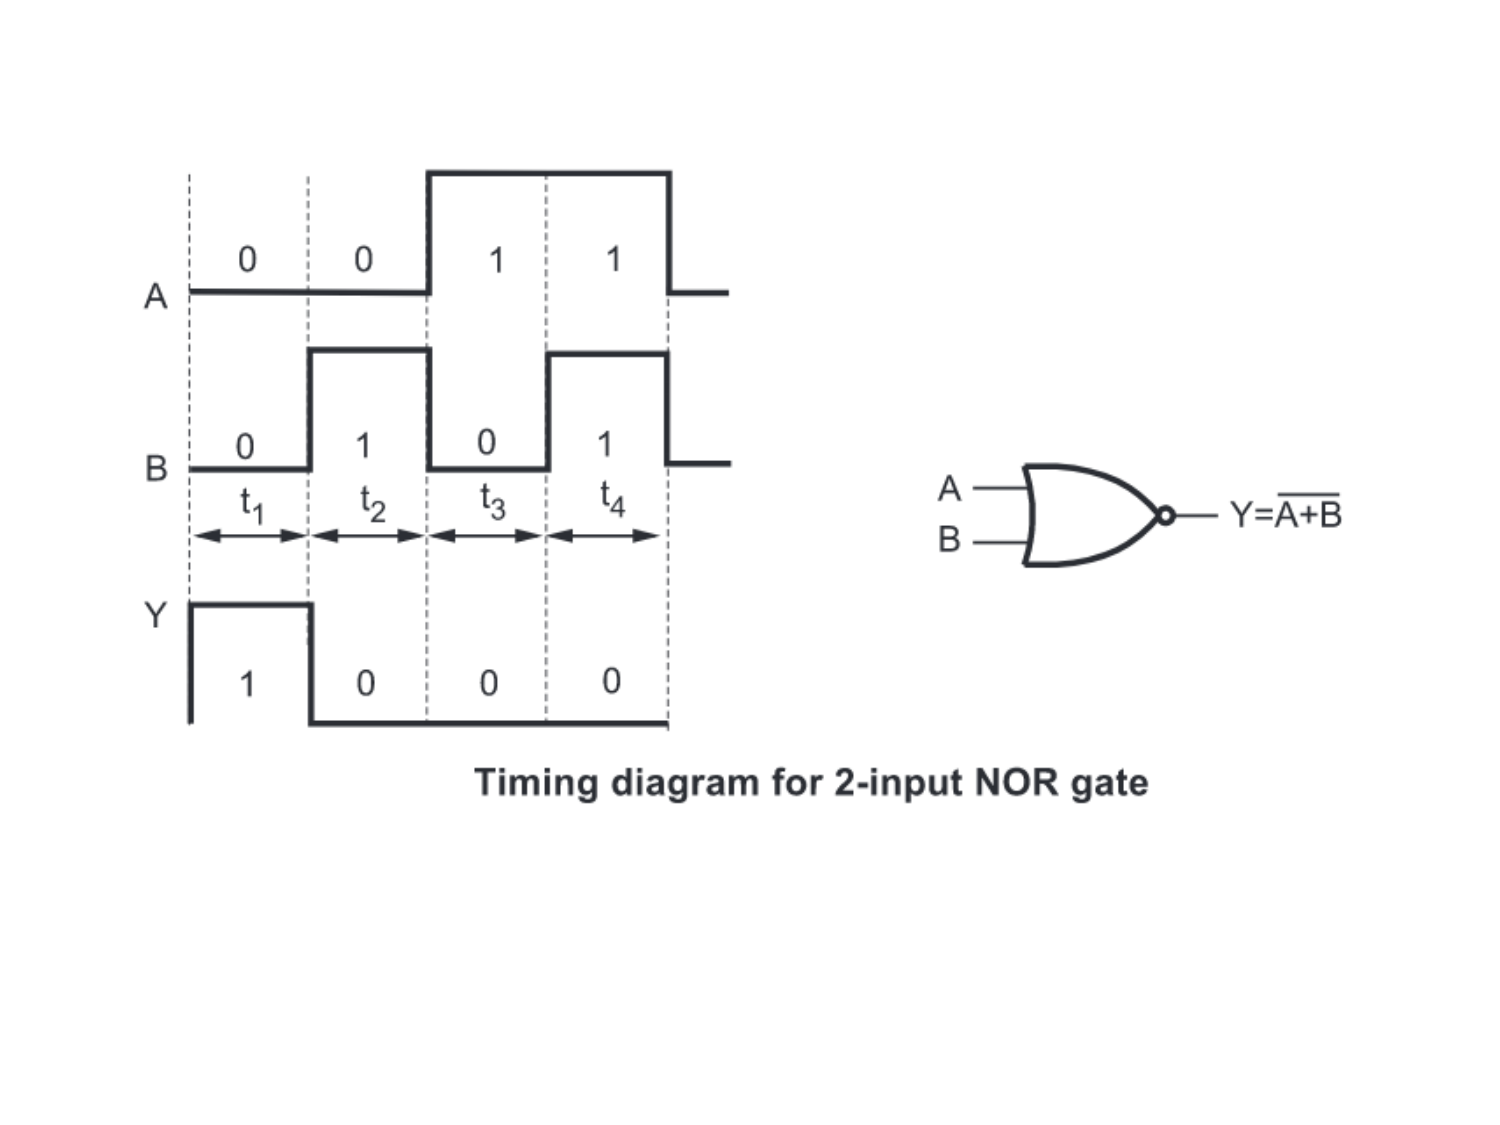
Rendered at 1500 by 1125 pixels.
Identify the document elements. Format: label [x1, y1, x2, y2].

list [116, 152, 1352, 821]
